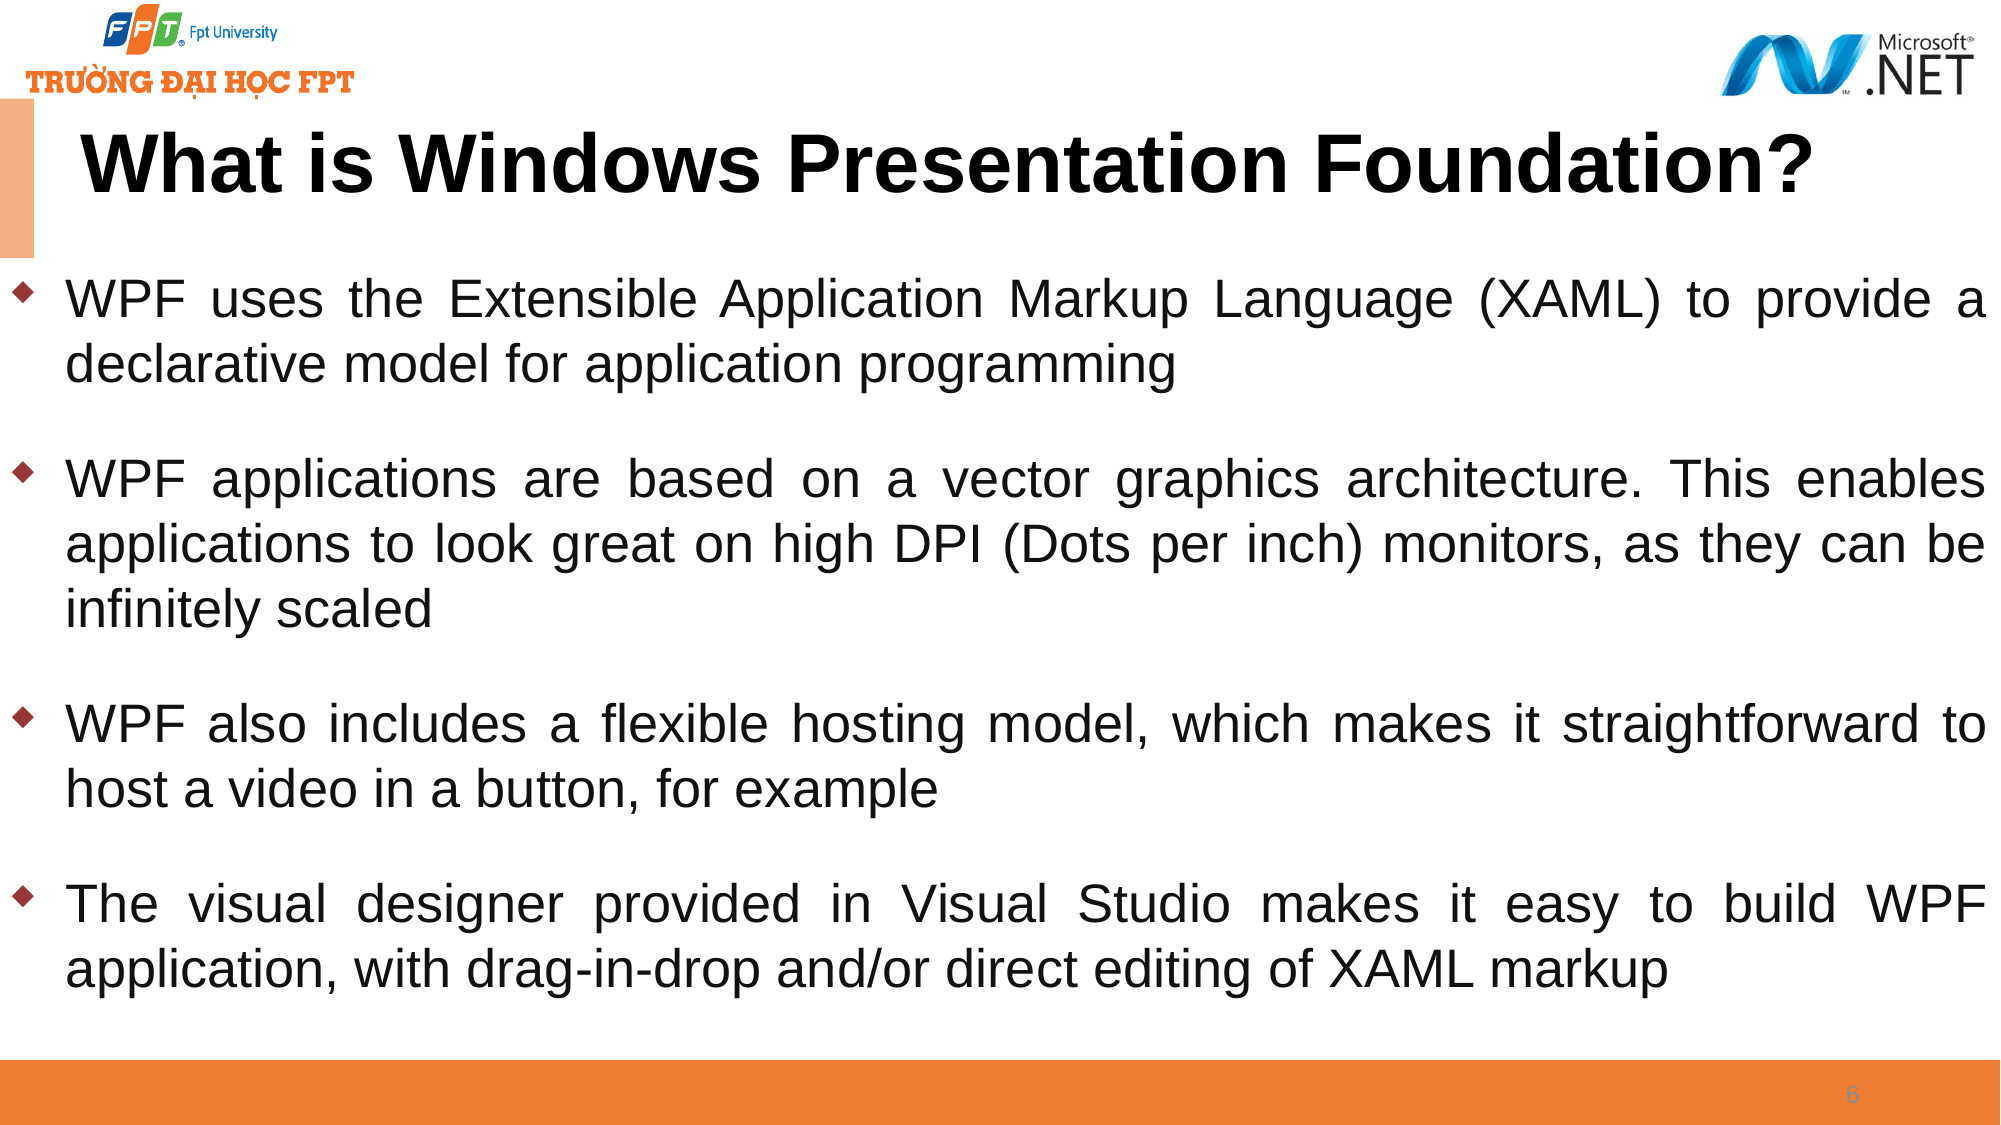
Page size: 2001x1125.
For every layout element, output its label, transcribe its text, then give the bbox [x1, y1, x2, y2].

picture [1685, 0, 2001, 129]
slide_number 6 [1424, 1063, 1875, 1123]
title What is Windows Presentation Foundation? [65, 118, 2000, 213]
text_box WPF uses the Extensible Application Markup Language (XAML) to provide a declarative model for application programming WPF applications are based on a vector graphics architecture. This enables applications to look great on high DPI (Dots per inch) monitors, as they can be infinitely scaled WPF also includes a flexible hosting model, which makes it straightforward to host a video in a button, for example The visual designer provided in Visual Studio makes it easy to build WPF application, with drag-in-drop and/or direct editing of XAML markup [0, 256, 2000, 1006]
